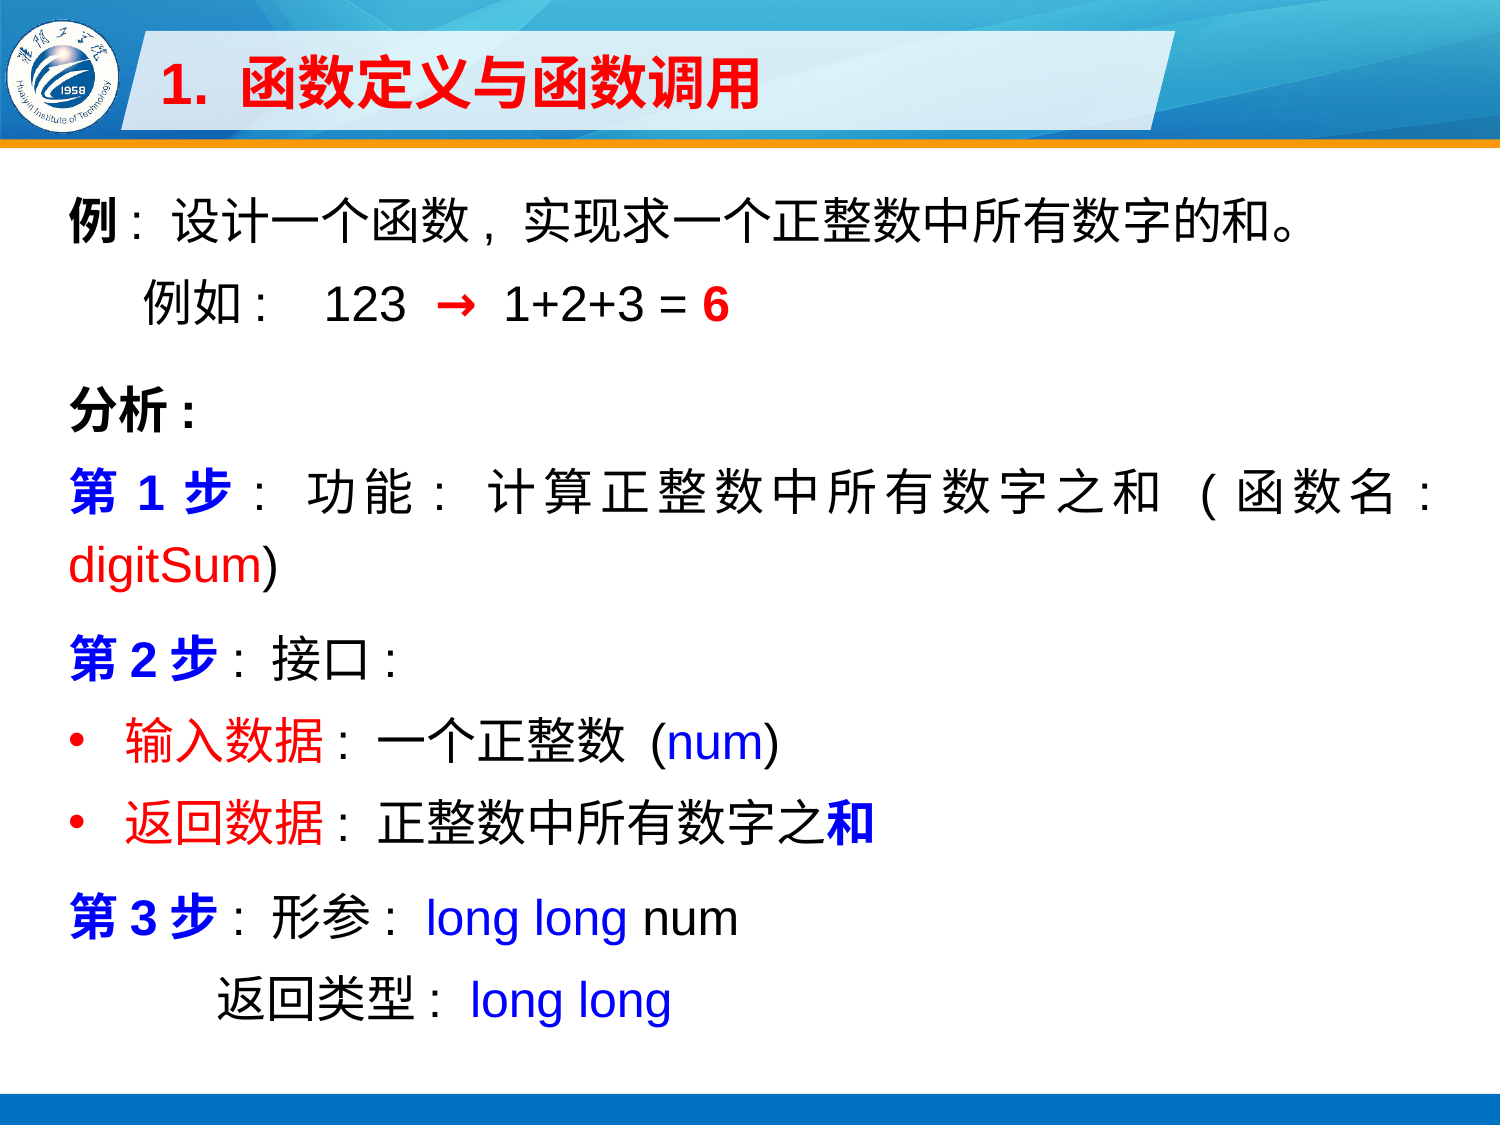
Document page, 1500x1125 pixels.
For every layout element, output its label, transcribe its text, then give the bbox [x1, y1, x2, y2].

list 例: 设计一个函数, 实现求一个正整数中所有数字的和。 例如: 123 → 1+2+3 = 6 分析: 第1步: 功能: 计算正整数中所有数字之和 (函数名: digitSum) 第2步: 接口: 输入数据: 一个正整数 (num) 返回数据: 正整数中所有数字之和 第3步: 形参: long long num 返回类型: long long [53, 170, 1447, 1094]
picture [0, 0, 1500, 139]
title 1. 函数定义与函数调用 [145, 39, 1176, 123]
